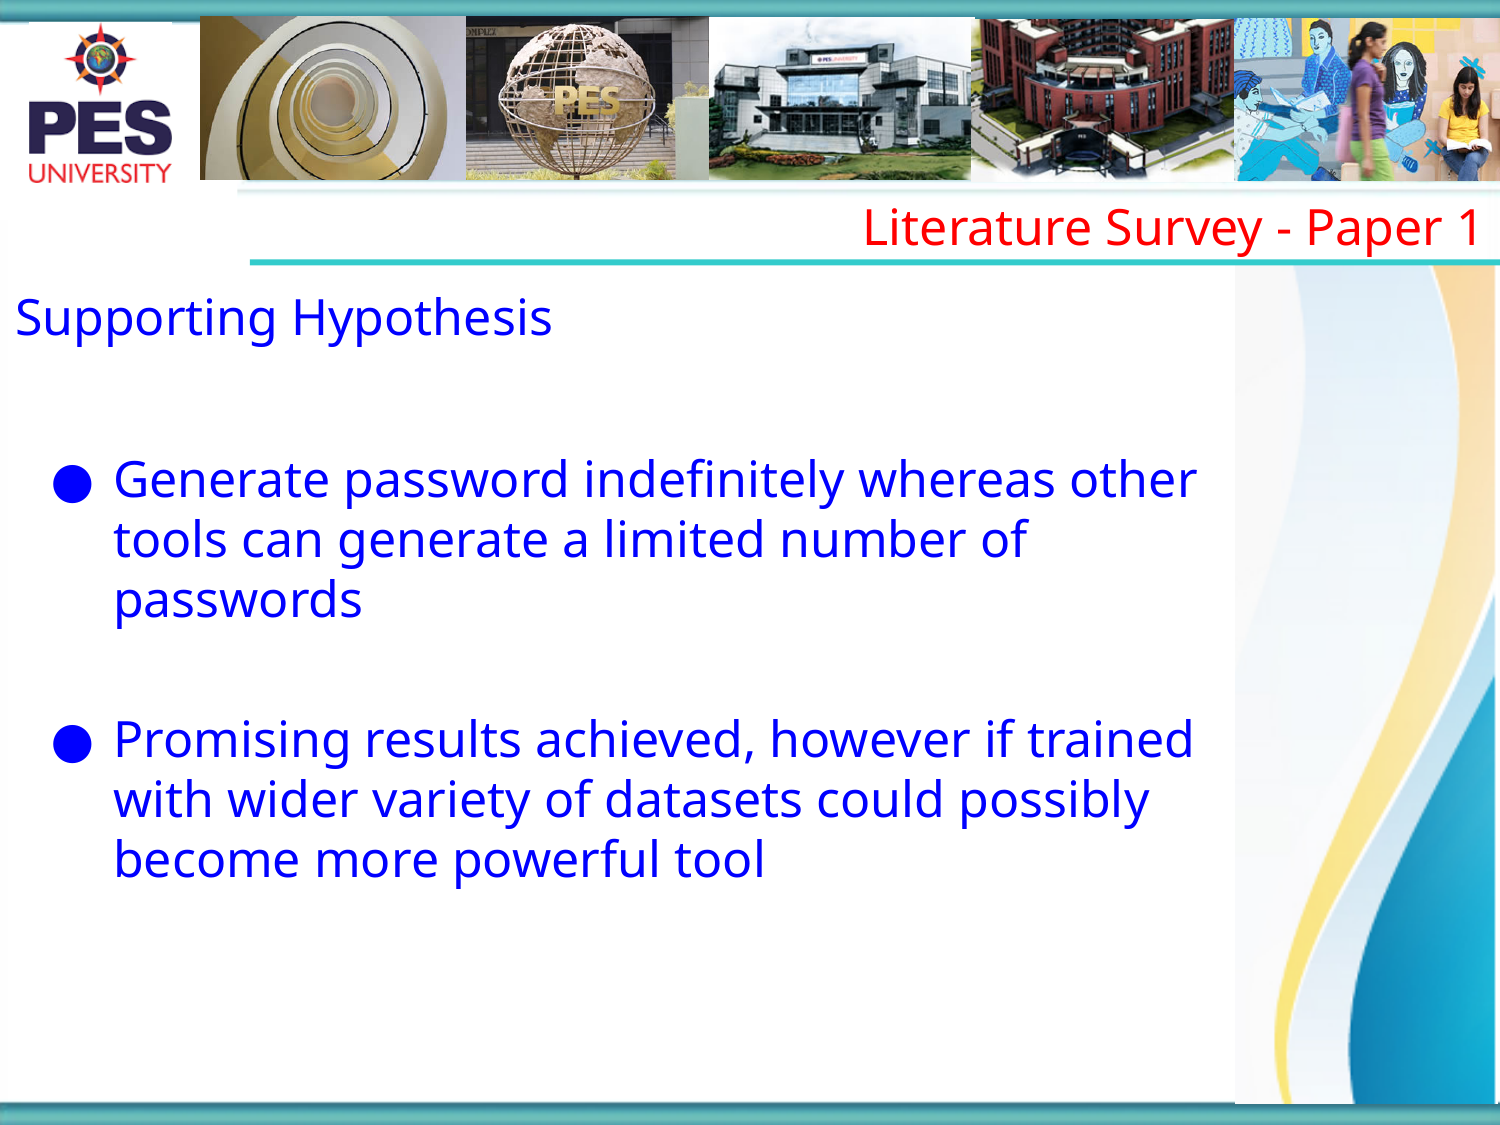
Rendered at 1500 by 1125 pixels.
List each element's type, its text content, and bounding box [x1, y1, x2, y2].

text_box Generate password indefinitely whereas other tools can generate a limited number of passwords Promising results achieved, however if trained with wider variety of datasets could possibly become more powerful tool [23, 371, 1216, 1080]
text_box Literature Survey - Paper 1 [62, 187, 1500, 264]
picture [0, 220, 1500, 1125]
text_box Supporting Hypothesis [0, 270, 1216, 371]
picture [0, 0, 1500, 187]
